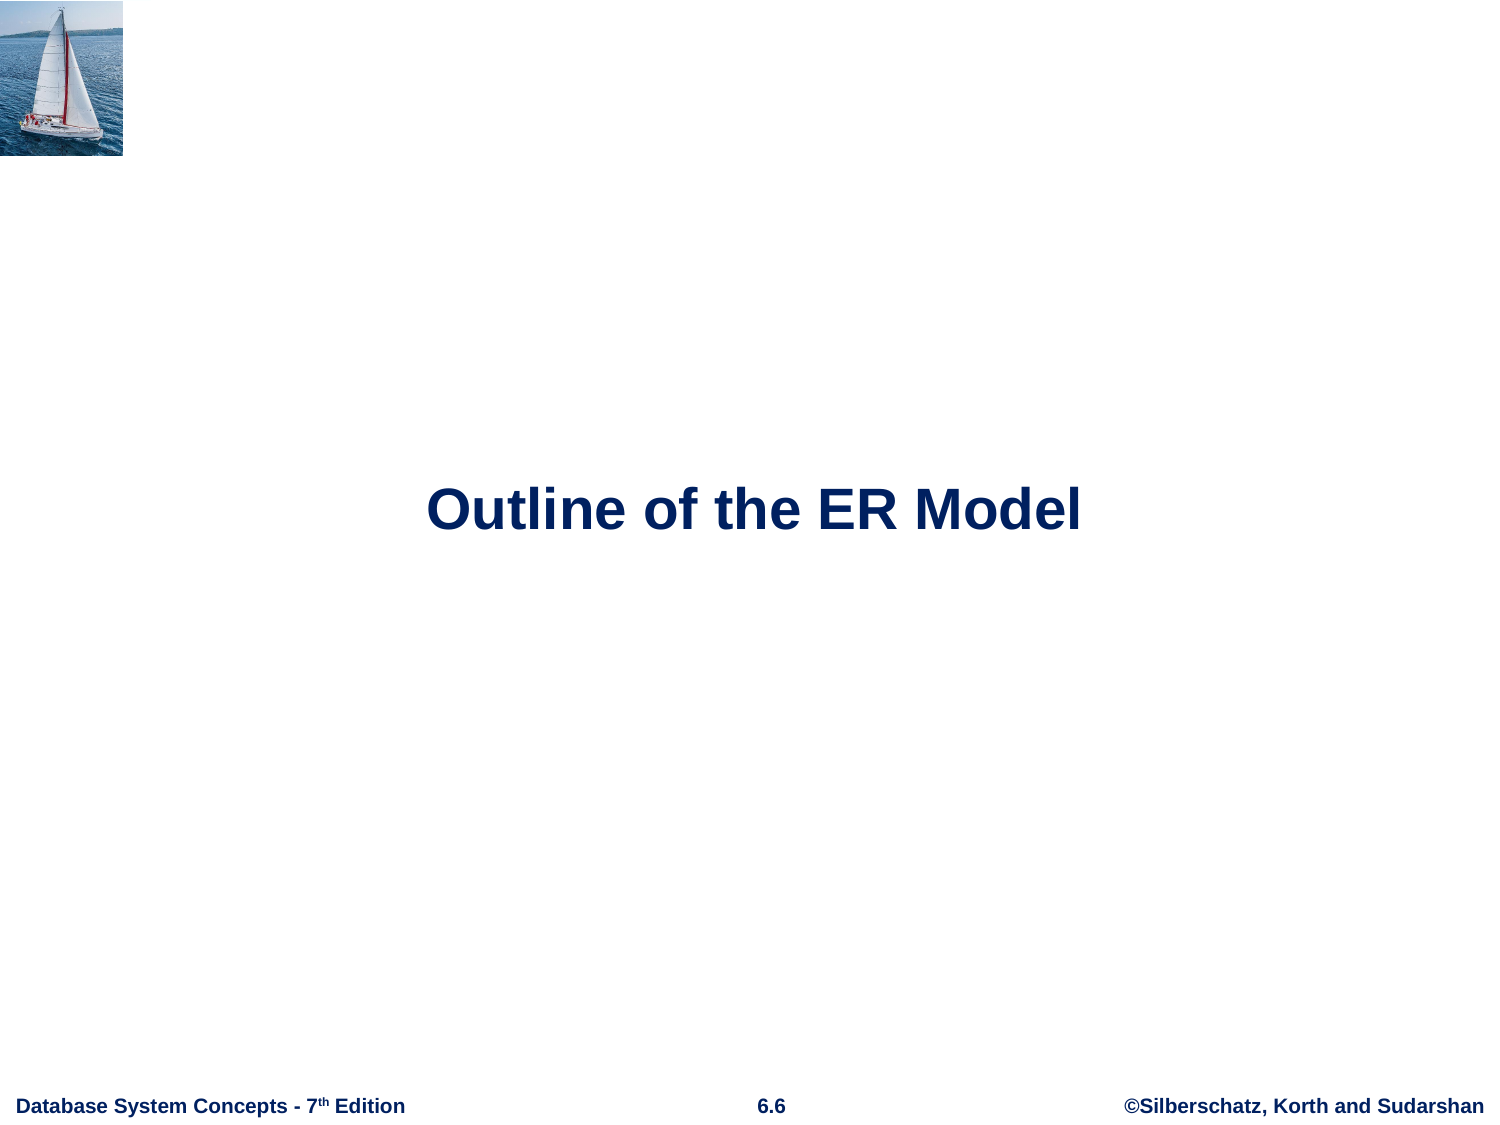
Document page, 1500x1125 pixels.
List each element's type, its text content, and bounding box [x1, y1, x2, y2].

text_box [233, 467, 1357, 930]
picture [0, 1, 123, 156]
title Outline of the ER Model [76, 448, 1434, 550]
